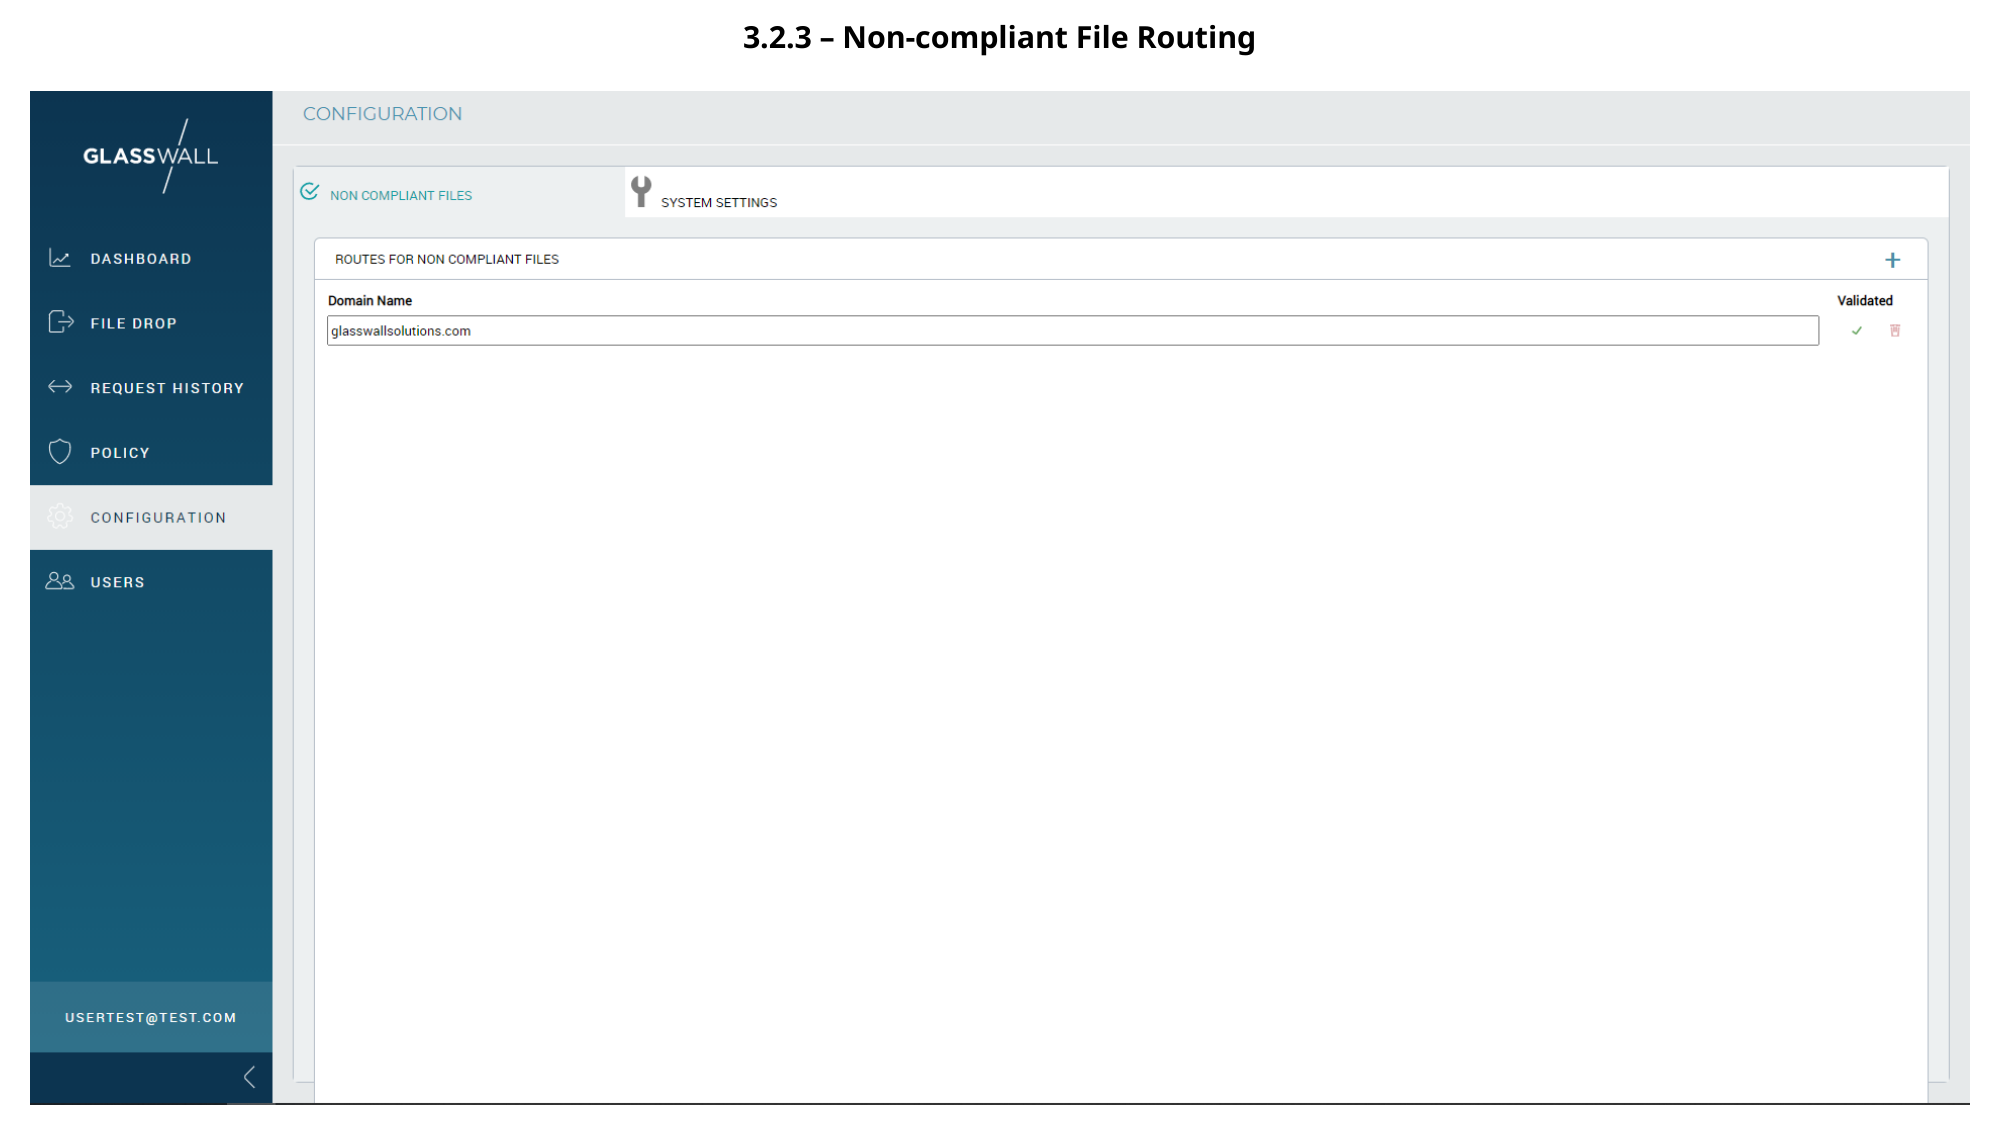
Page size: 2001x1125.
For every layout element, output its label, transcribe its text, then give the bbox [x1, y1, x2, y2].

picture [29, 91, 1970, 1106]
title 3.2.3 – Non-compliant File Routing [137, 14, 1863, 63]
